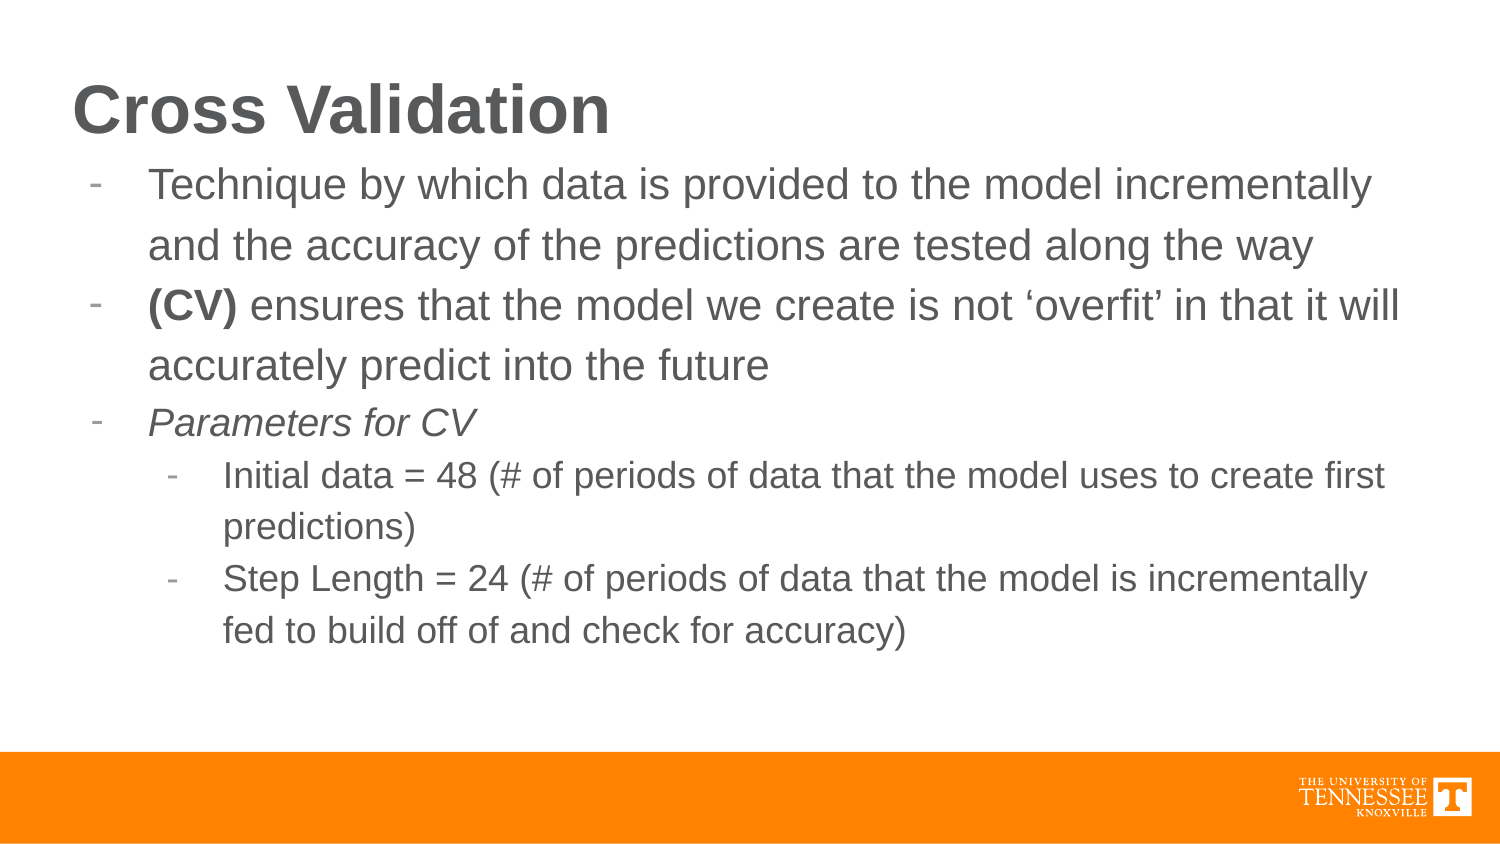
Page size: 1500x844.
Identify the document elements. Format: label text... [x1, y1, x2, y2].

title Cross Validation [72, 28, 1408, 148]
list Technique by which data is provided to the model incrementally and the accuracy of the predictions are tested along the way (CV) ensures that the model we create is not ‘overfit’ in that it will accurately predict into the future Parameters for CV Initial data = 48 (# of periods of data that the model uses to create first predictions) Step Length = 24 (# of periods of data that the model is incrementally fed to build off of and check for accuracy) [72, 148, 1408, 704]
